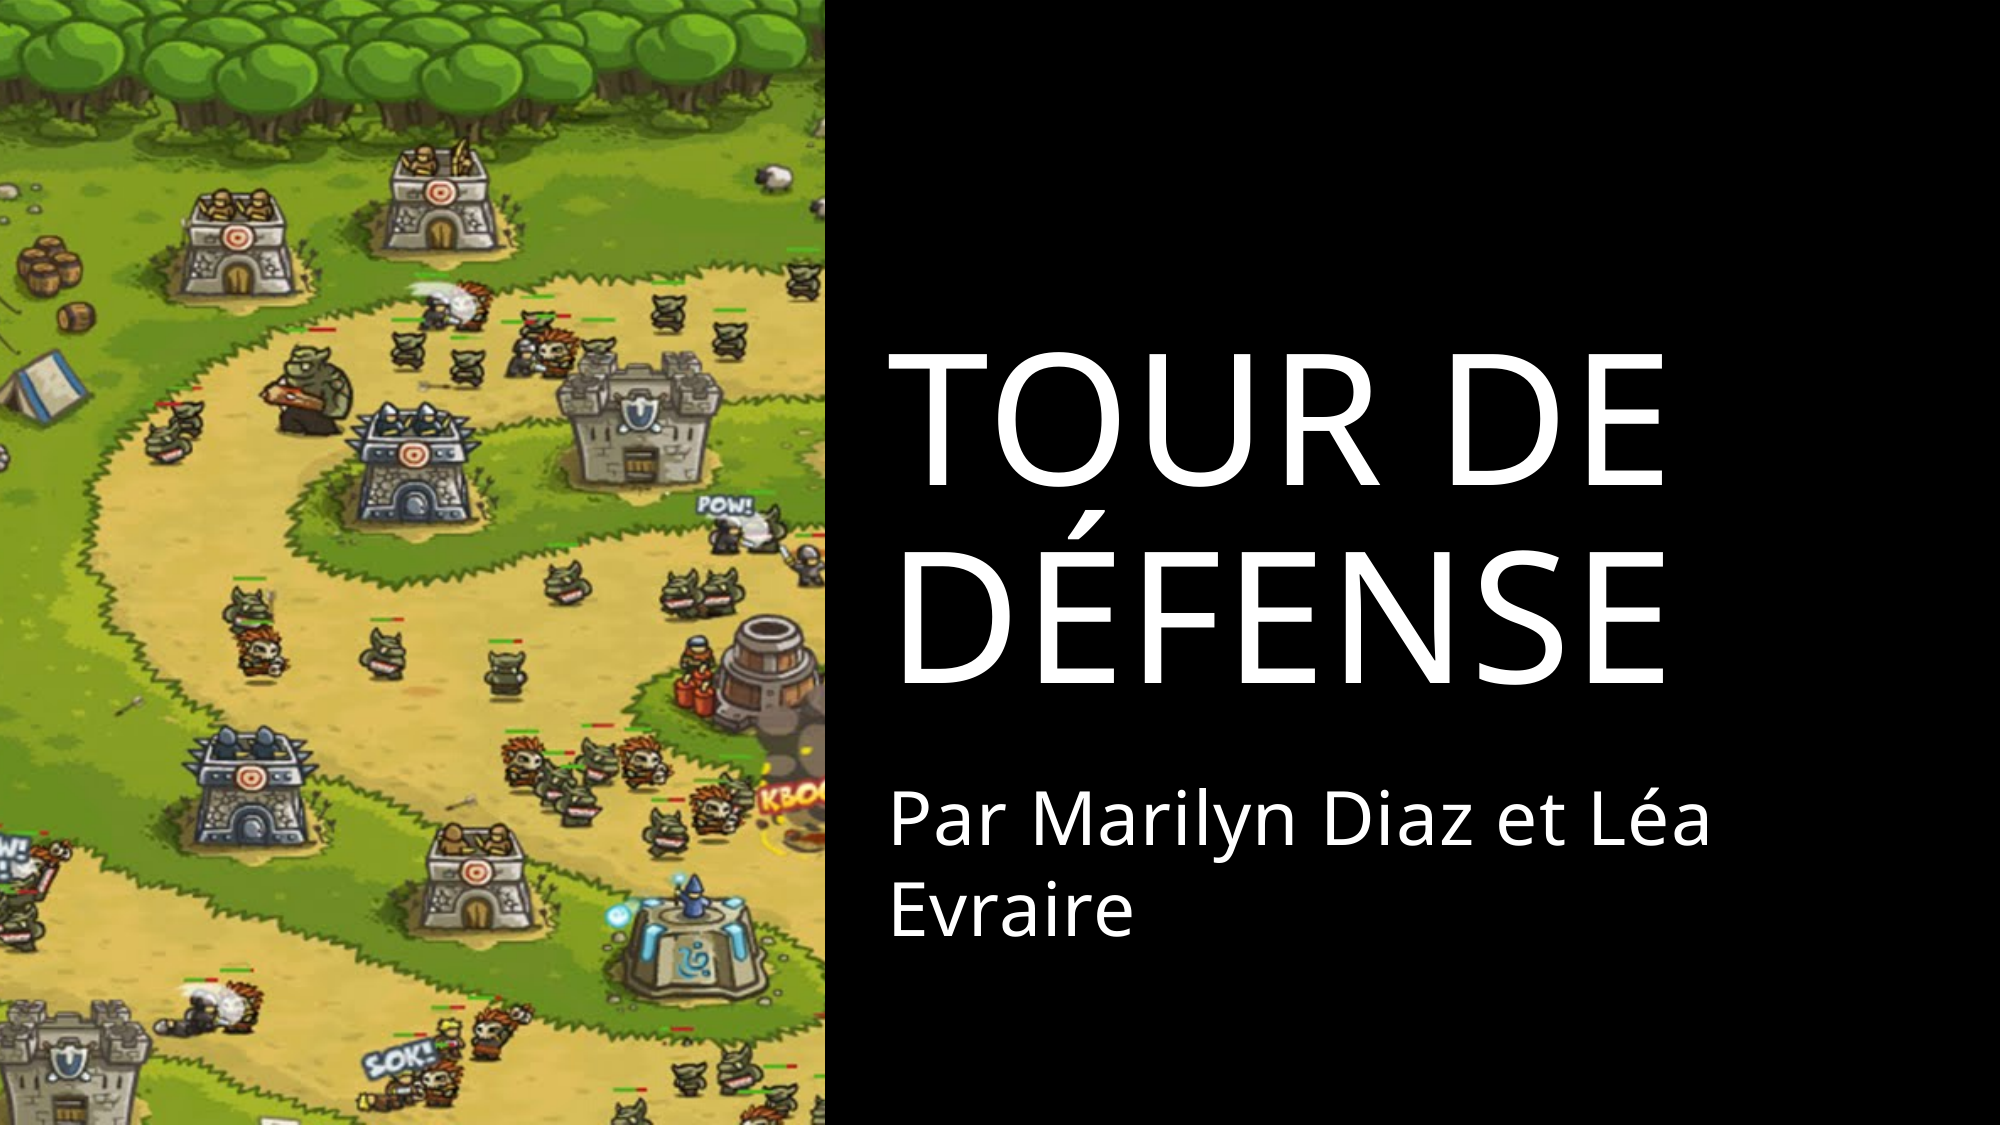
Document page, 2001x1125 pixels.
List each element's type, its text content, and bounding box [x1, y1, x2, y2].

picture [0, 0, 825, 1125]
subtitle Par Marilyn Diaz et Léa Evraire [872, 762, 1843, 983]
title Tour de défense [872, 104, 1843, 731]
text_box [825, 0, 2000, 1125]
